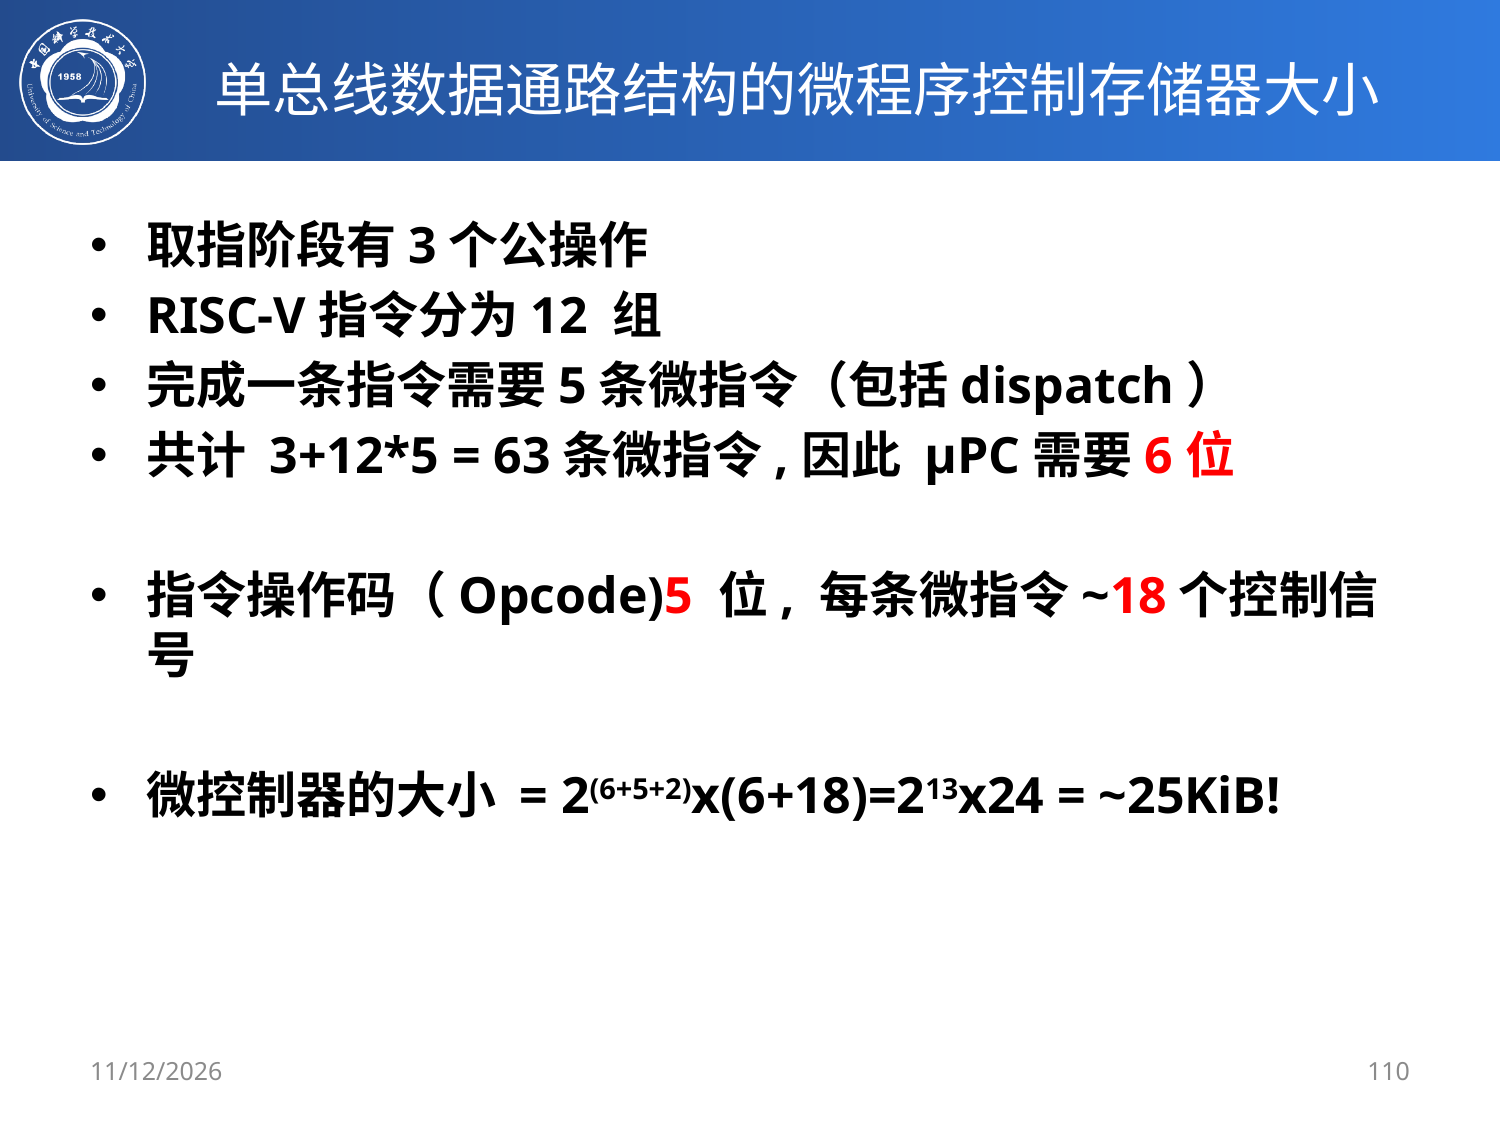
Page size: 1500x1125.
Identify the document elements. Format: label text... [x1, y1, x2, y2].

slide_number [75, 1042, 425, 1103]
picture [19, 19, 146, 145]
slide_number 110 [1074, 1042, 1425, 1103]
list 取指阶段有3个公操作 RISC-V指令分为12 组 完成一条指令需要5条微指令（包括dispatch） 共计 3+12*5 = 63条微指令,因此 µPC需要6位 指令操作码（Opcode)5 位, 每条微指令~18个控制信号 微控制器的大小 = 2(6+5+2)x(6+18)=213x24 = ~25KiB! [75, 206, 1425, 1036]
title 单总线数据通路结构的微程序控制存储器大小 [169, 24, 1425, 153]
